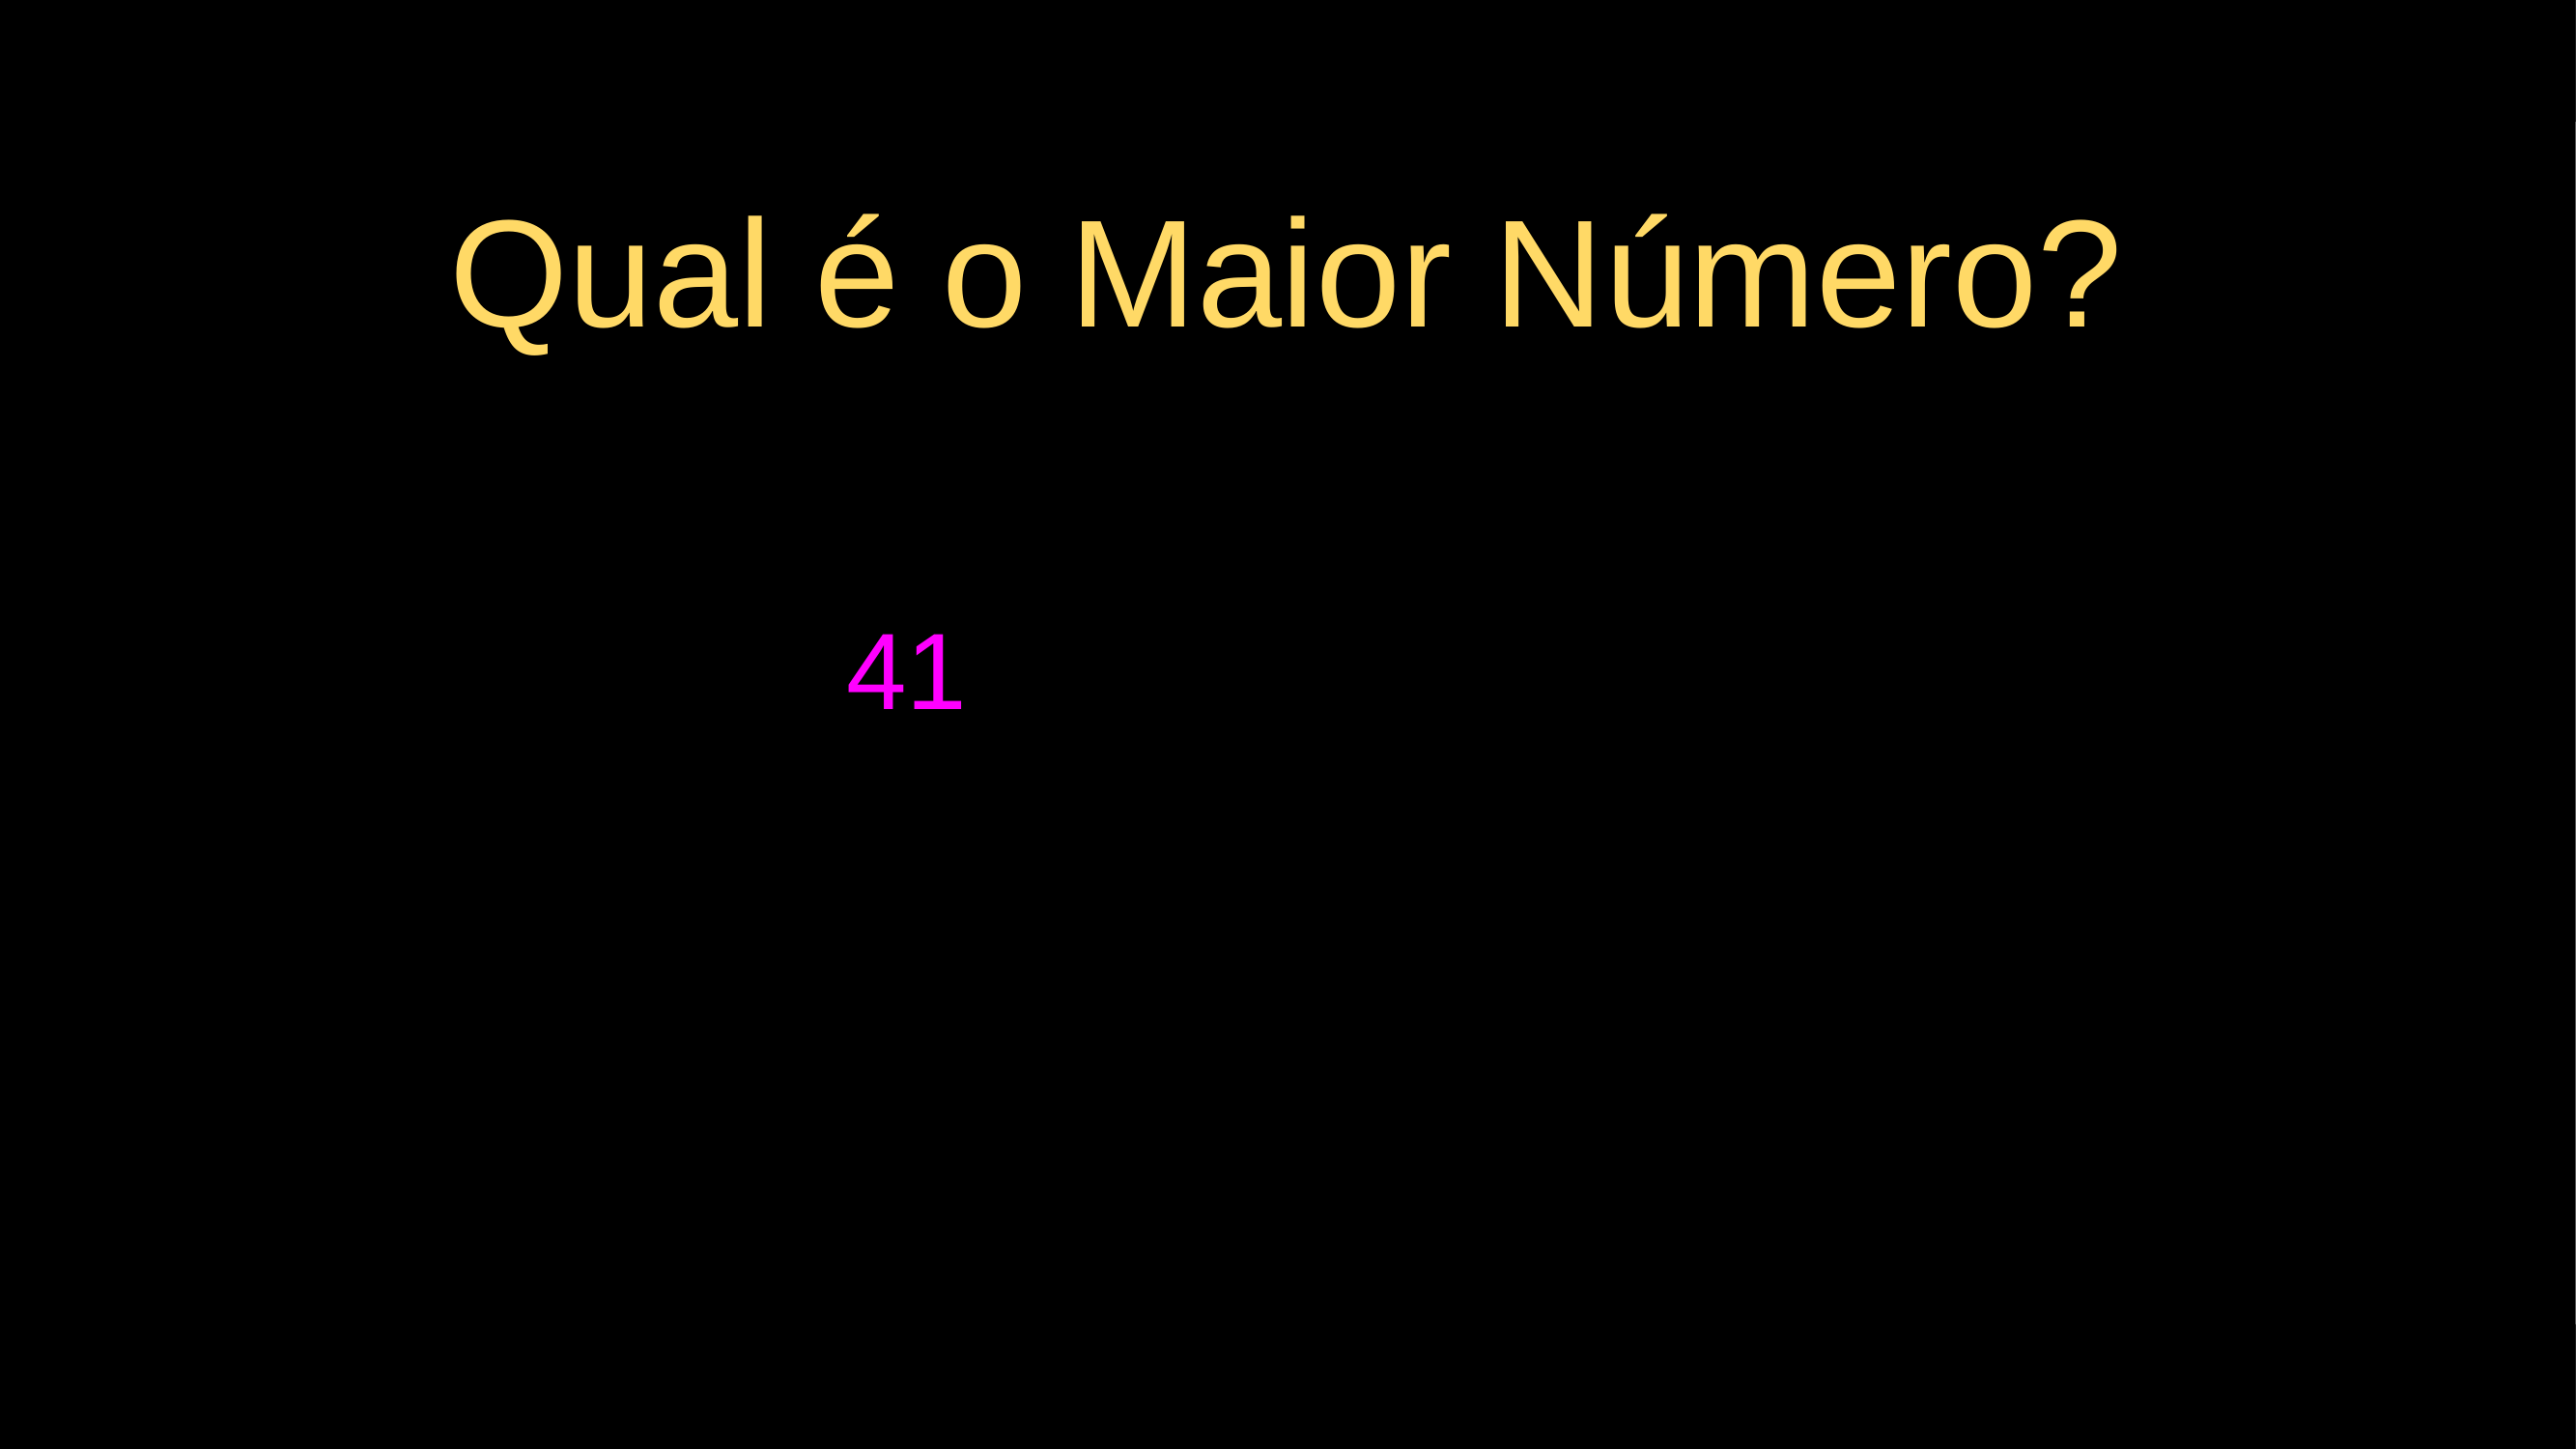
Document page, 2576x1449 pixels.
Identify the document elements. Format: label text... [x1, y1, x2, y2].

text_box 41 [846, 572, 1006, 759]
title Qual é o Maior Número? [183, 129, 2391, 403]
